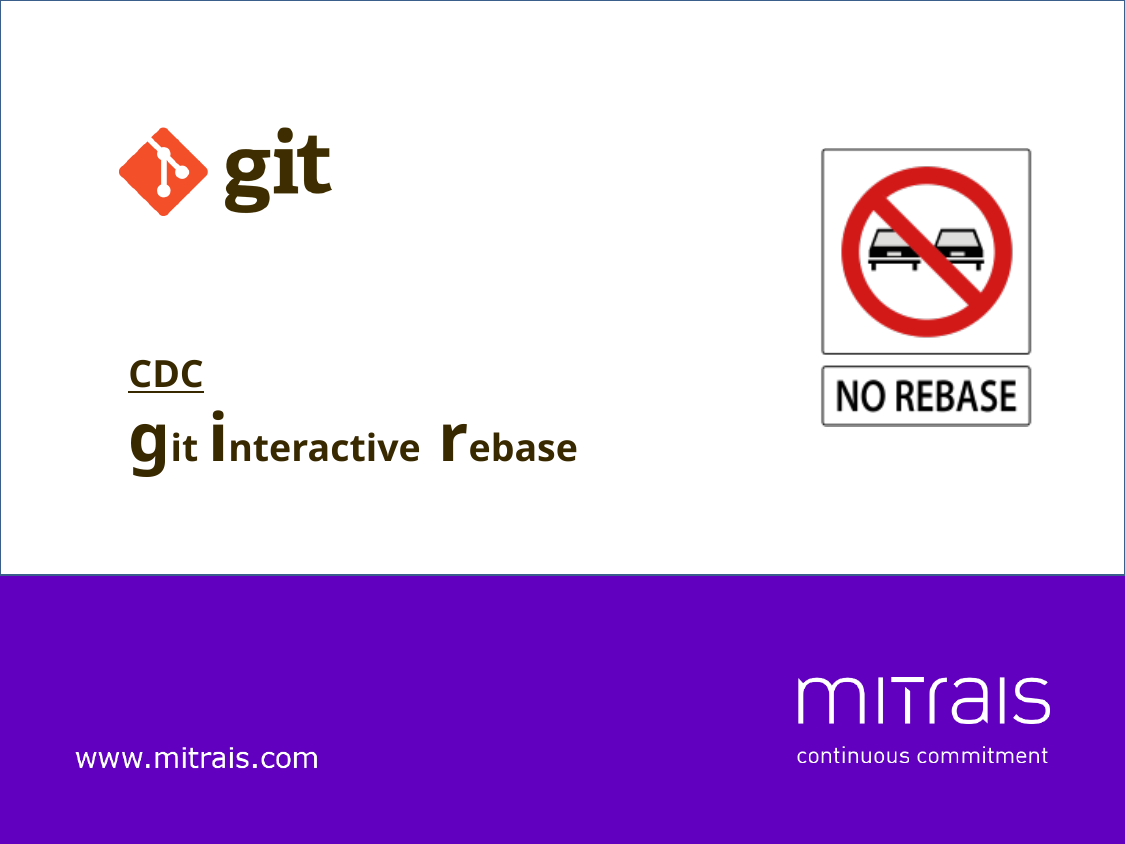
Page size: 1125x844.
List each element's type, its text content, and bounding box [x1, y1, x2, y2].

text_box CDC git interactive rebase [113, 342, 953, 483]
picture [78, 119, 386, 224]
picture [787, 148, 1066, 427]
text_box [0, 0, 1125, 576]
picture [0, 576, 1125, 844]
